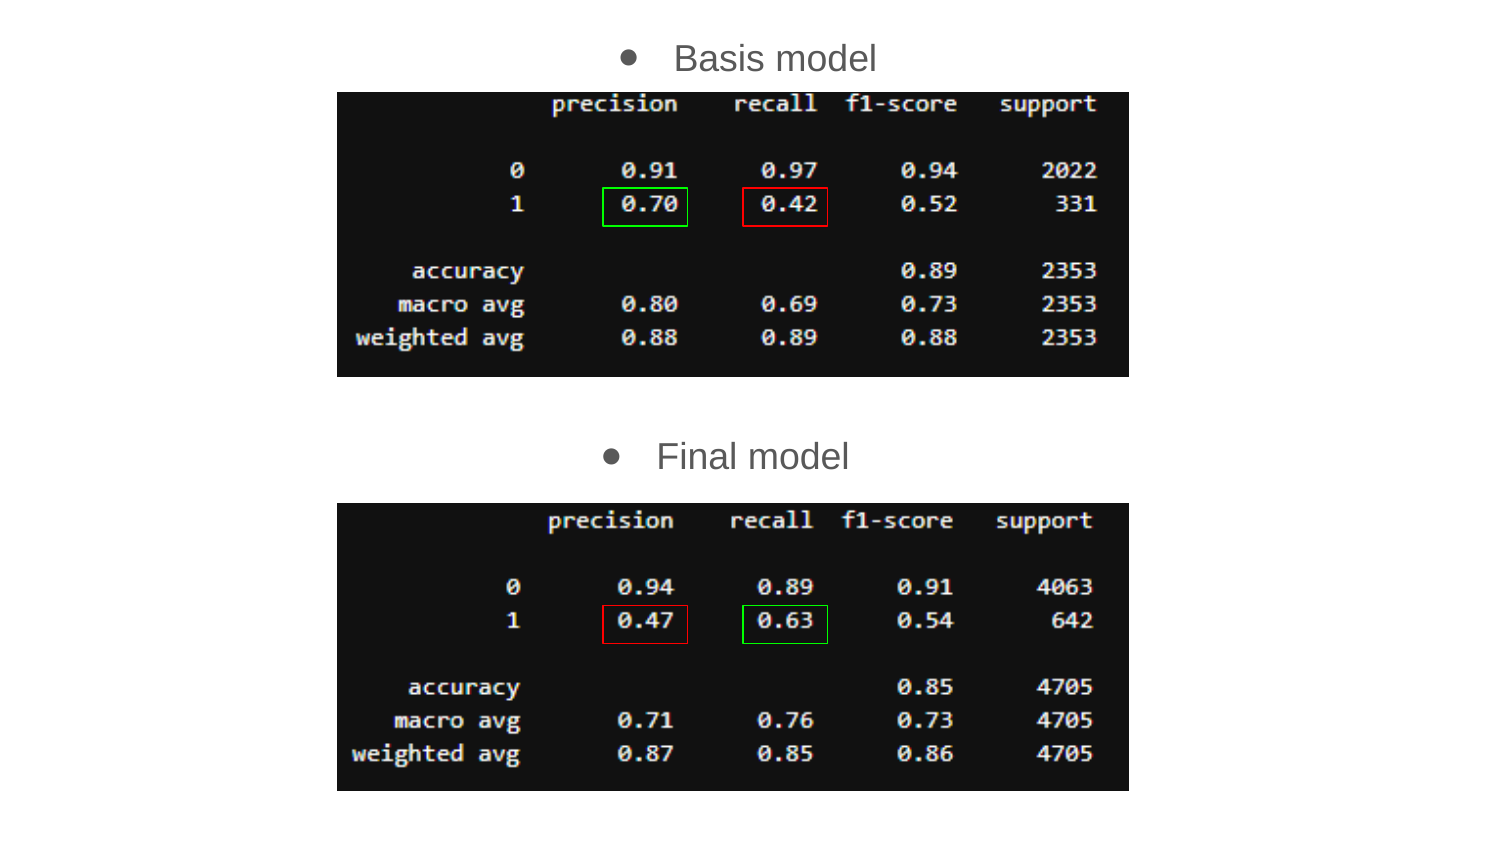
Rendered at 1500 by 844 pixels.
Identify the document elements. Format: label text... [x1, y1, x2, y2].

title Basis model [583, 11, 917, 91]
picture [336, 92, 1129, 377]
picture [336, 503, 1129, 792]
title Final model [566, 409, 900, 502]
